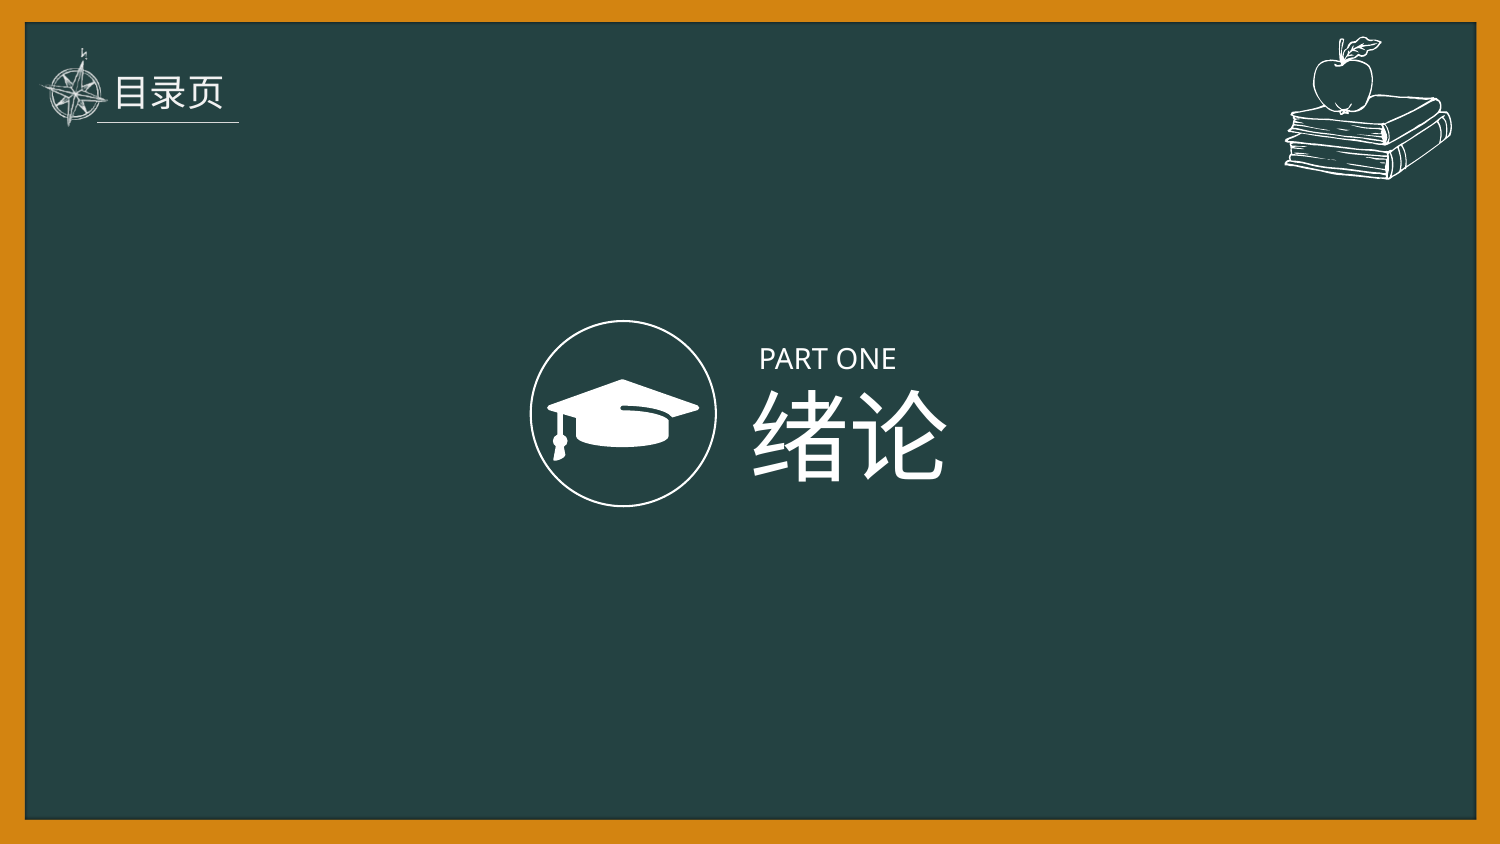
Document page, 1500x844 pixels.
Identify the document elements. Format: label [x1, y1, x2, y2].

text_box [38, 48, 263, 127]
text_box [530, 321, 716, 507]
text_box [729, 333, 970, 504]
picture [0, 0, 1500, 844]
